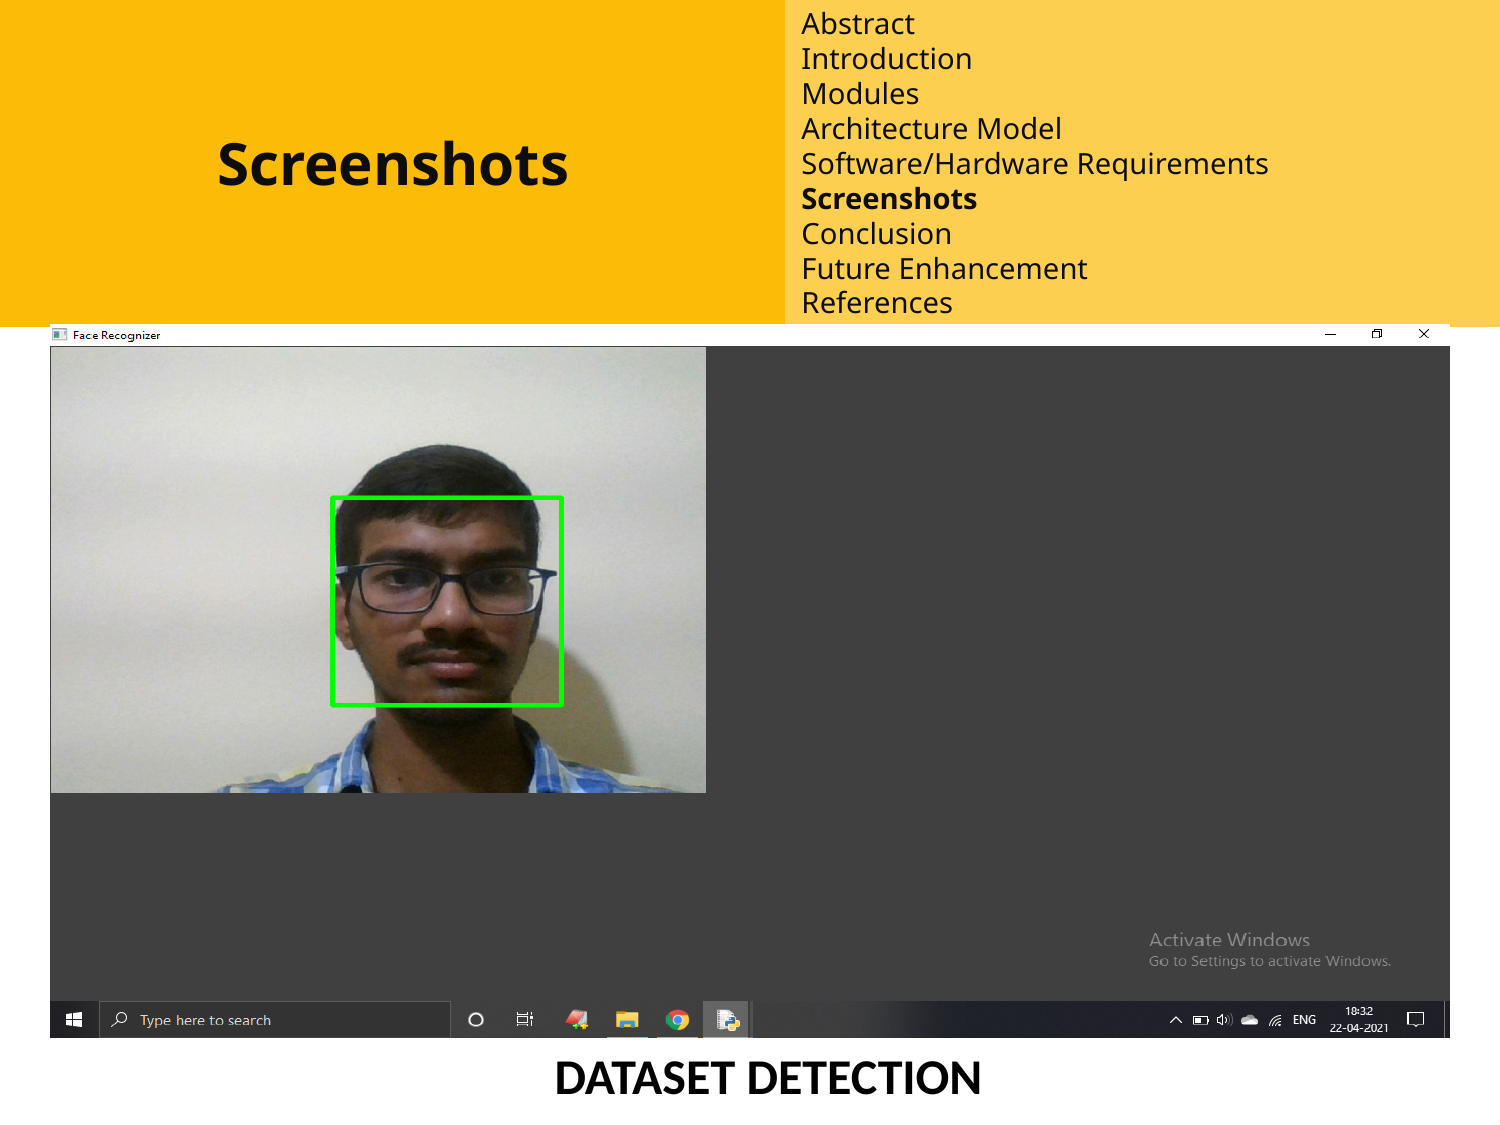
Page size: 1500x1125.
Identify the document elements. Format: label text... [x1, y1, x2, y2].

text_box Screenshots [0, 0, 785, 327]
text_box DATASET DETECTION [539, 1047, 998, 1113]
text_box Abstract Introduction Modules Architecture Model Software/Hardware Requirements Screenshots Conclusion Future Enhancement References [785, 0, 1500, 327]
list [49, 324, 1451, 1038]
